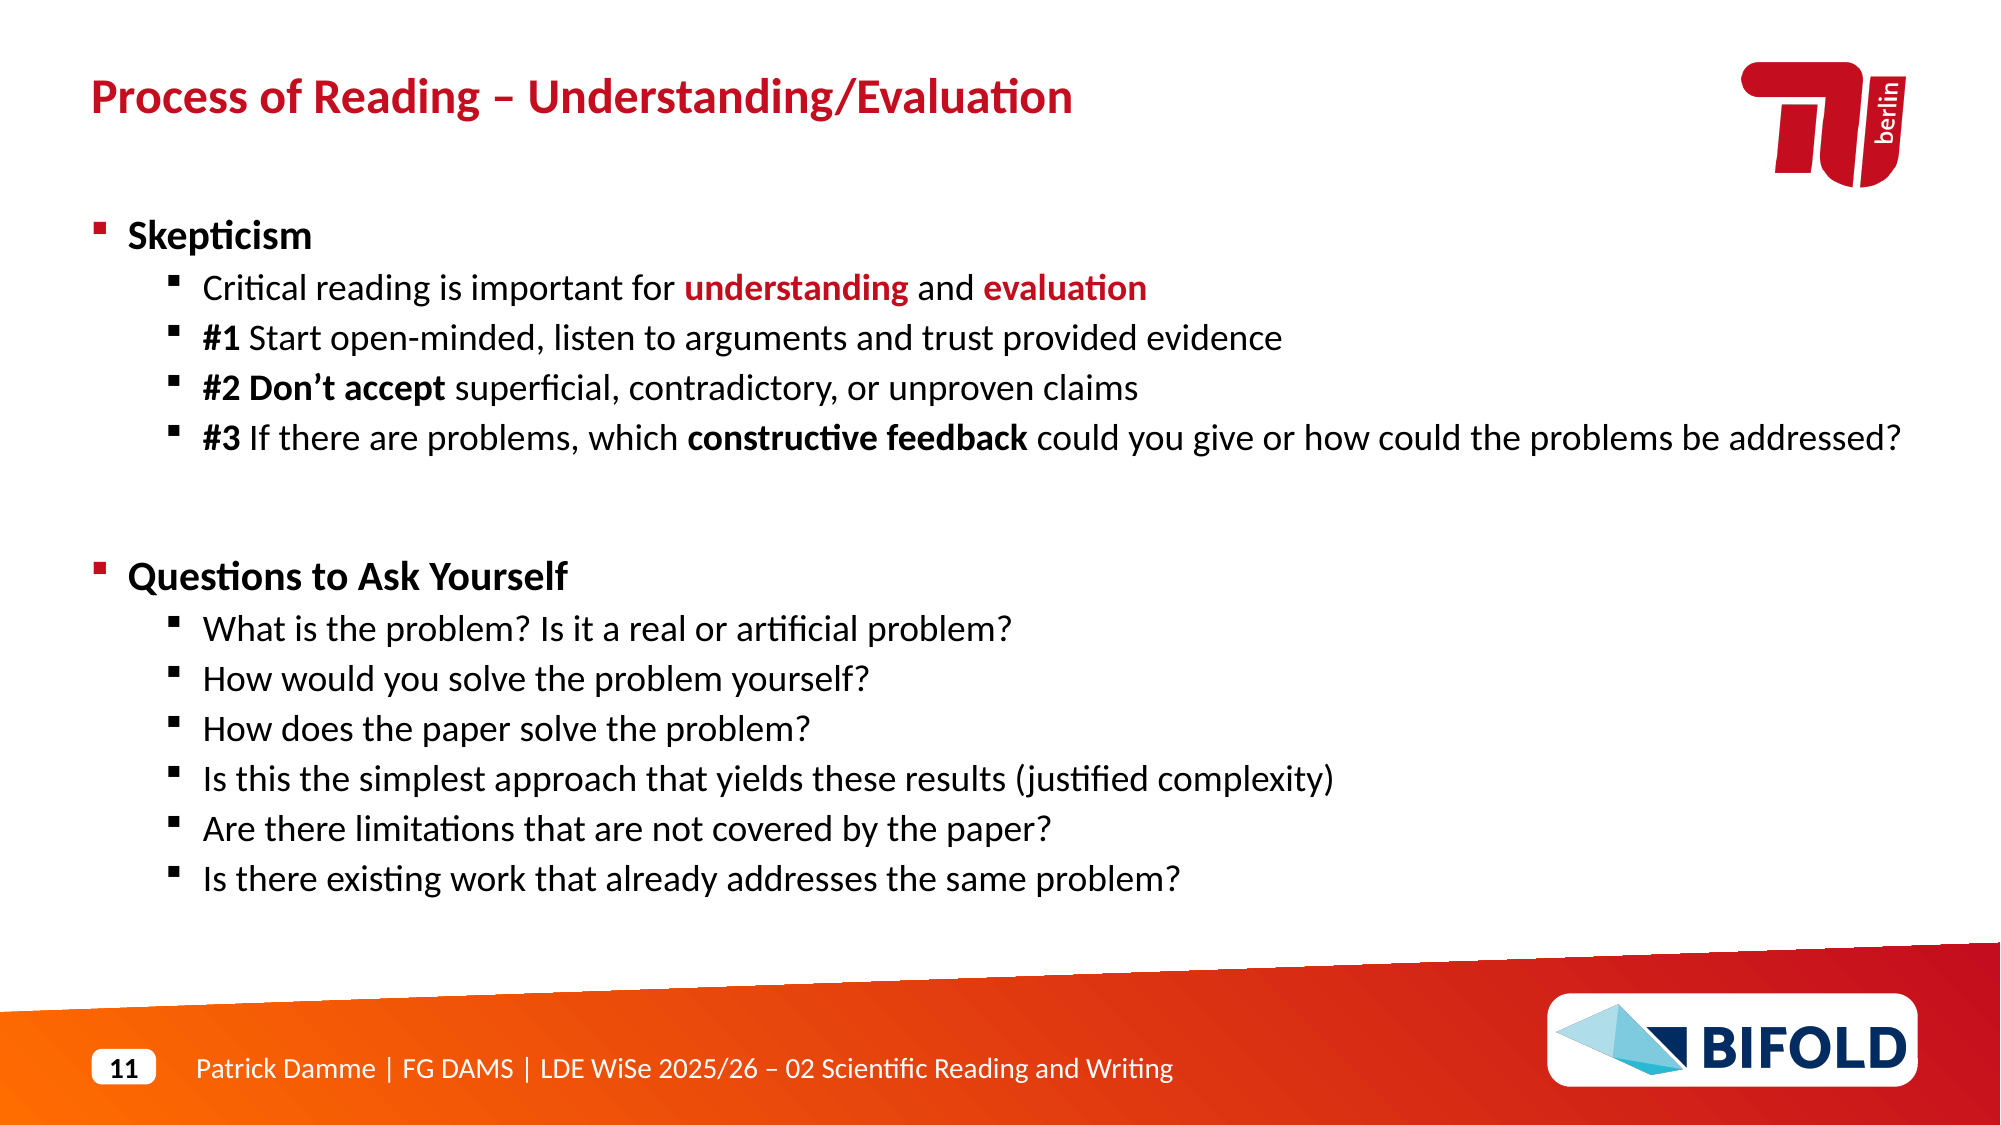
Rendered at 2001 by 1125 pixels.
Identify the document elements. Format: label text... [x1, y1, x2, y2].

list Skepticism Critical reading is important for understanding and evaluation #1 Start open-minded, listen to arguments and trust provided evidence #2 Don’t accept superficial, contradictory, or unproven claims #3 If there are problems, which constructive feedback could you give or how could the problems be addressed? Questions to Ask Yourself What is the problem? Is it a real or artificial problem? How would you solve the problem yourself? How does the paper solve the problem? Is this the simplest approach that yields these results (justified complexity) Are there limitations that are not covered by the paper? Is there existing work that already addresses the same problem? [90, 208, 1908, 948]
picture [1556, 1004, 1906, 1075]
list Process of Reading – Understanding/Evaluation [91, 65, 1455, 183]
picture [1741, 62, 1906, 188]
